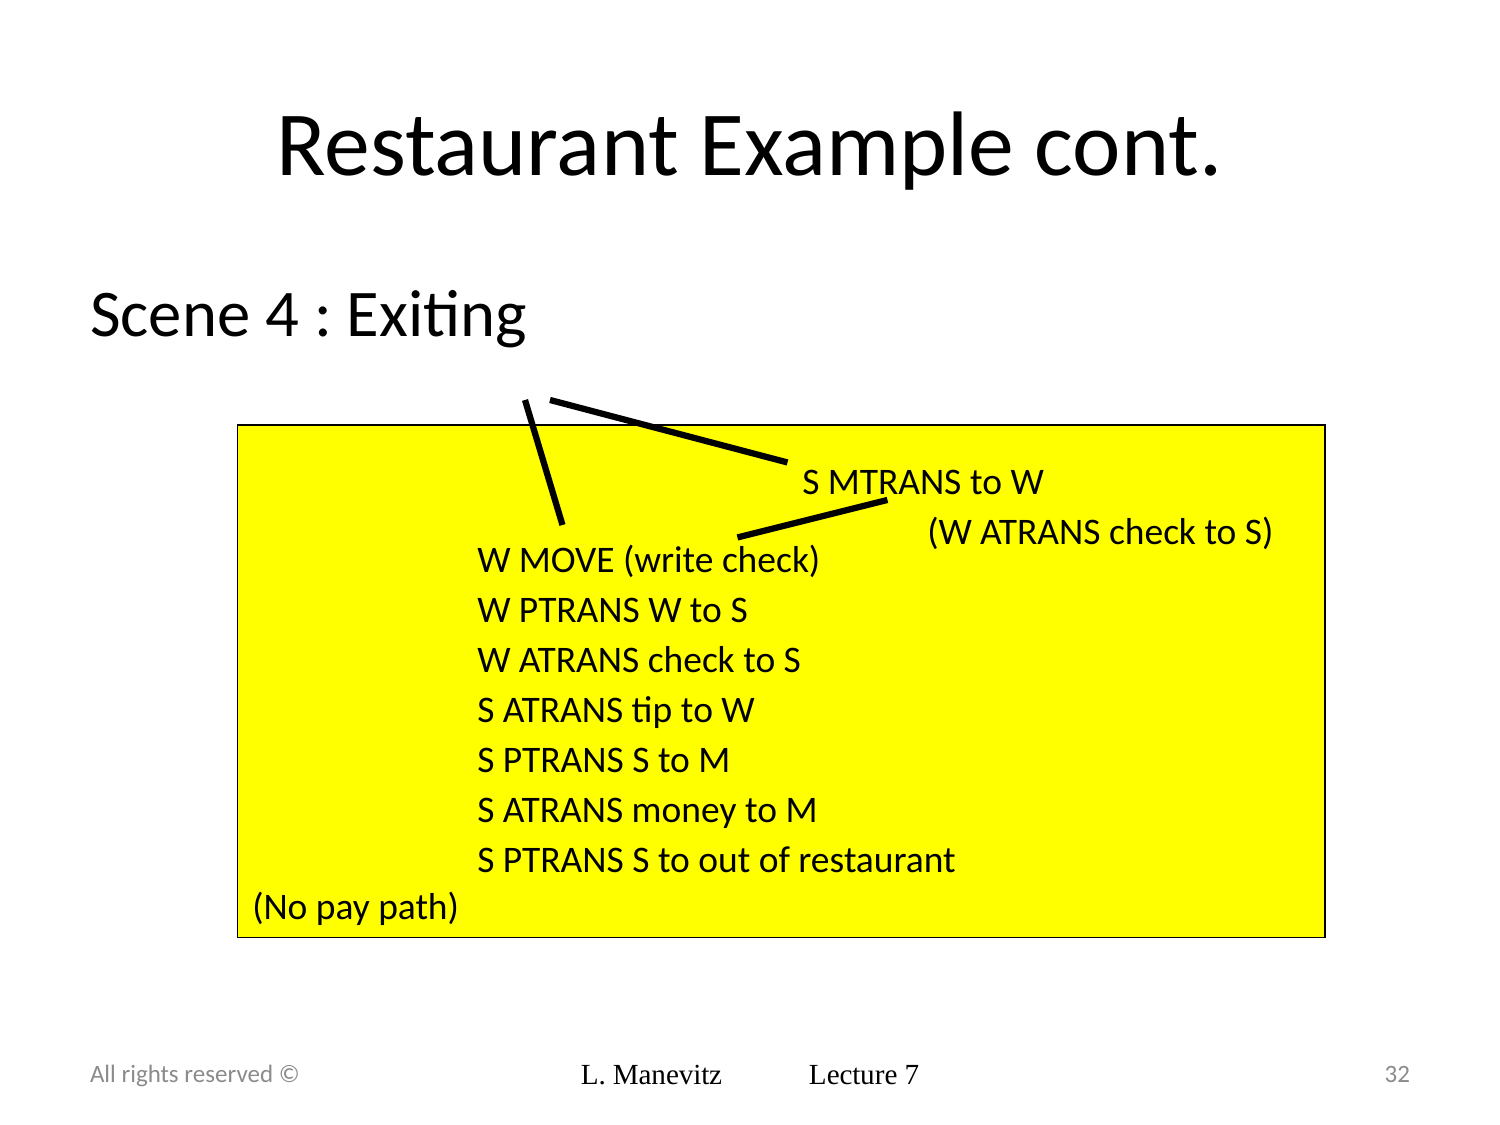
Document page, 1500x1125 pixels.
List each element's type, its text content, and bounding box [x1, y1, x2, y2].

text_box S ATRANS tip to W [462, 677, 888, 727]
text_box [237, 424, 1325, 938]
text_box (No pay path) [237, 874, 663, 935]
text_box (W ATRANS check to S) [912, 499, 1338, 560]
slide_number All rights reserved © [75, 1042, 425, 1103]
text_box W PTRANS W to S [462, 588, 888, 627]
text_box W ATRANS check to S [462, 627, 888, 677]
slide_number 32 [1074, 1042, 1425, 1103]
text_box W MOVE (write check) [462, 527, 888, 588]
title Restaurant Example cont. [75, 45, 1425, 233]
text_box S MTRANS to W [787, 449, 1213, 510]
text_box S ATRANS money to M [462, 777, 888, 827]
text_box S PTRANS S to M [462, 727, 888, 777]
text_box S PTRANS S to out of restaurant [462, 827, 1013, 888]
list Scene 4 : Exiting [75, 262, 1425, 1005]
footer L. Manevitz Lecture 7 [512, 1042, 988, 1103]
